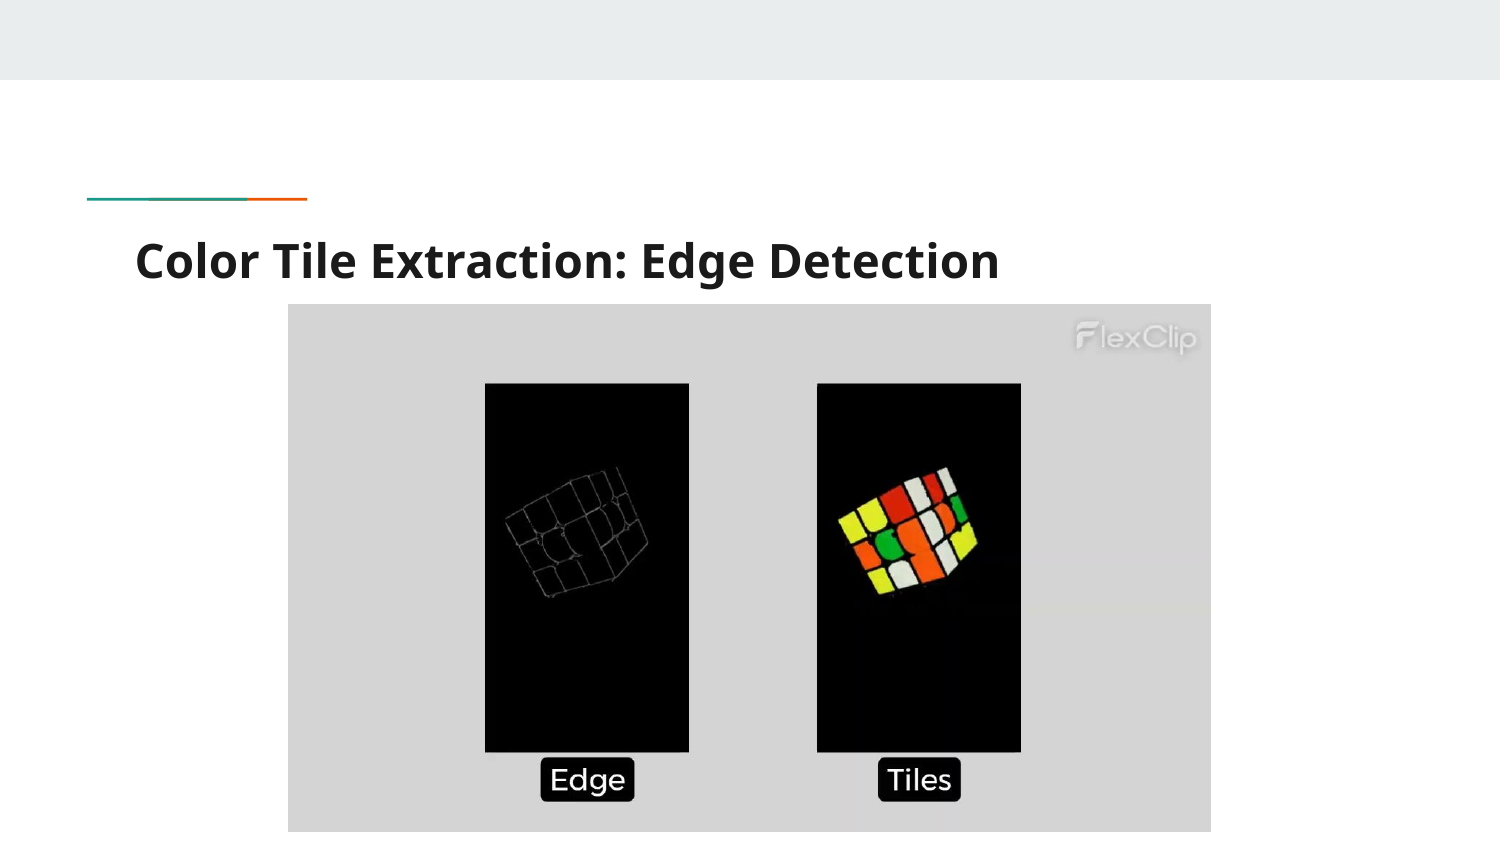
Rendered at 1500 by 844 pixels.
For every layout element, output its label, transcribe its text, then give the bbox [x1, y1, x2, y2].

title Color Tile Extraction: Edge Detection [119, 216, 1381, 305]
picture [288, 303, 1212, 832]
